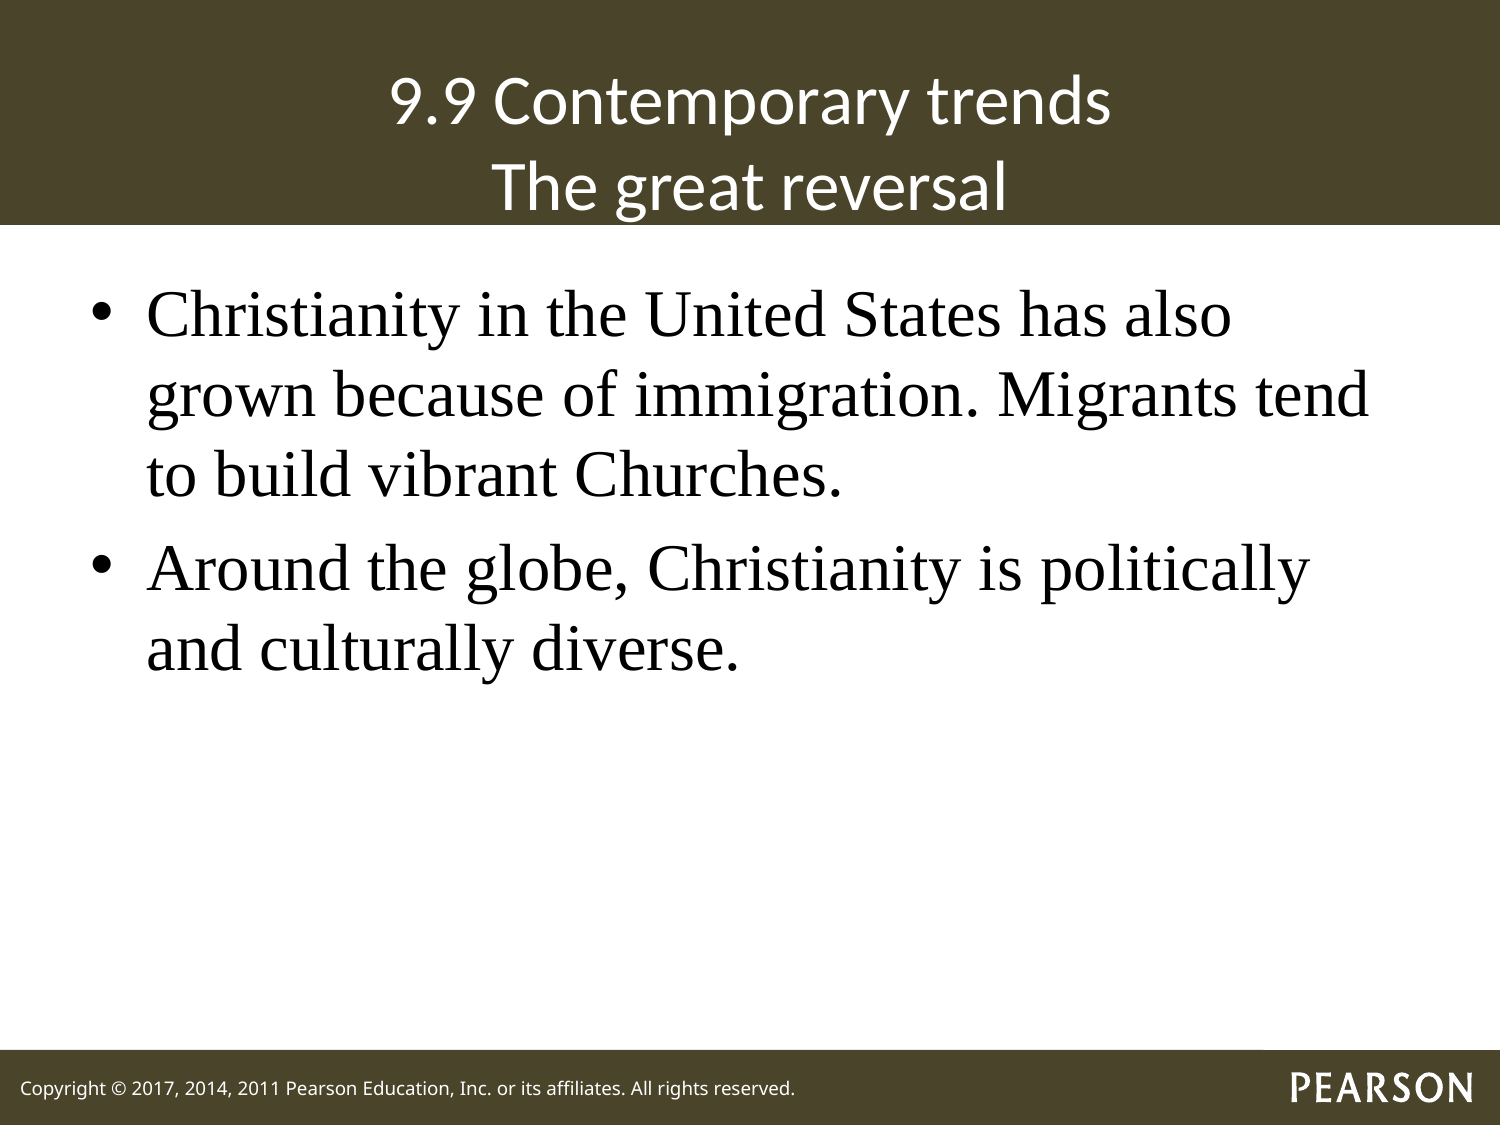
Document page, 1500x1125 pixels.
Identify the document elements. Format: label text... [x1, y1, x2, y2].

list Christianity in the United States has also grown because of immigration. Migrants tend to build vibrant Churches. Around the globe, Christianity is politically and culturally diverse. [75, 262, 1425, 1005]
title 9.9 Contemporary trends The great reversal [75, 45, 1425, 233]
